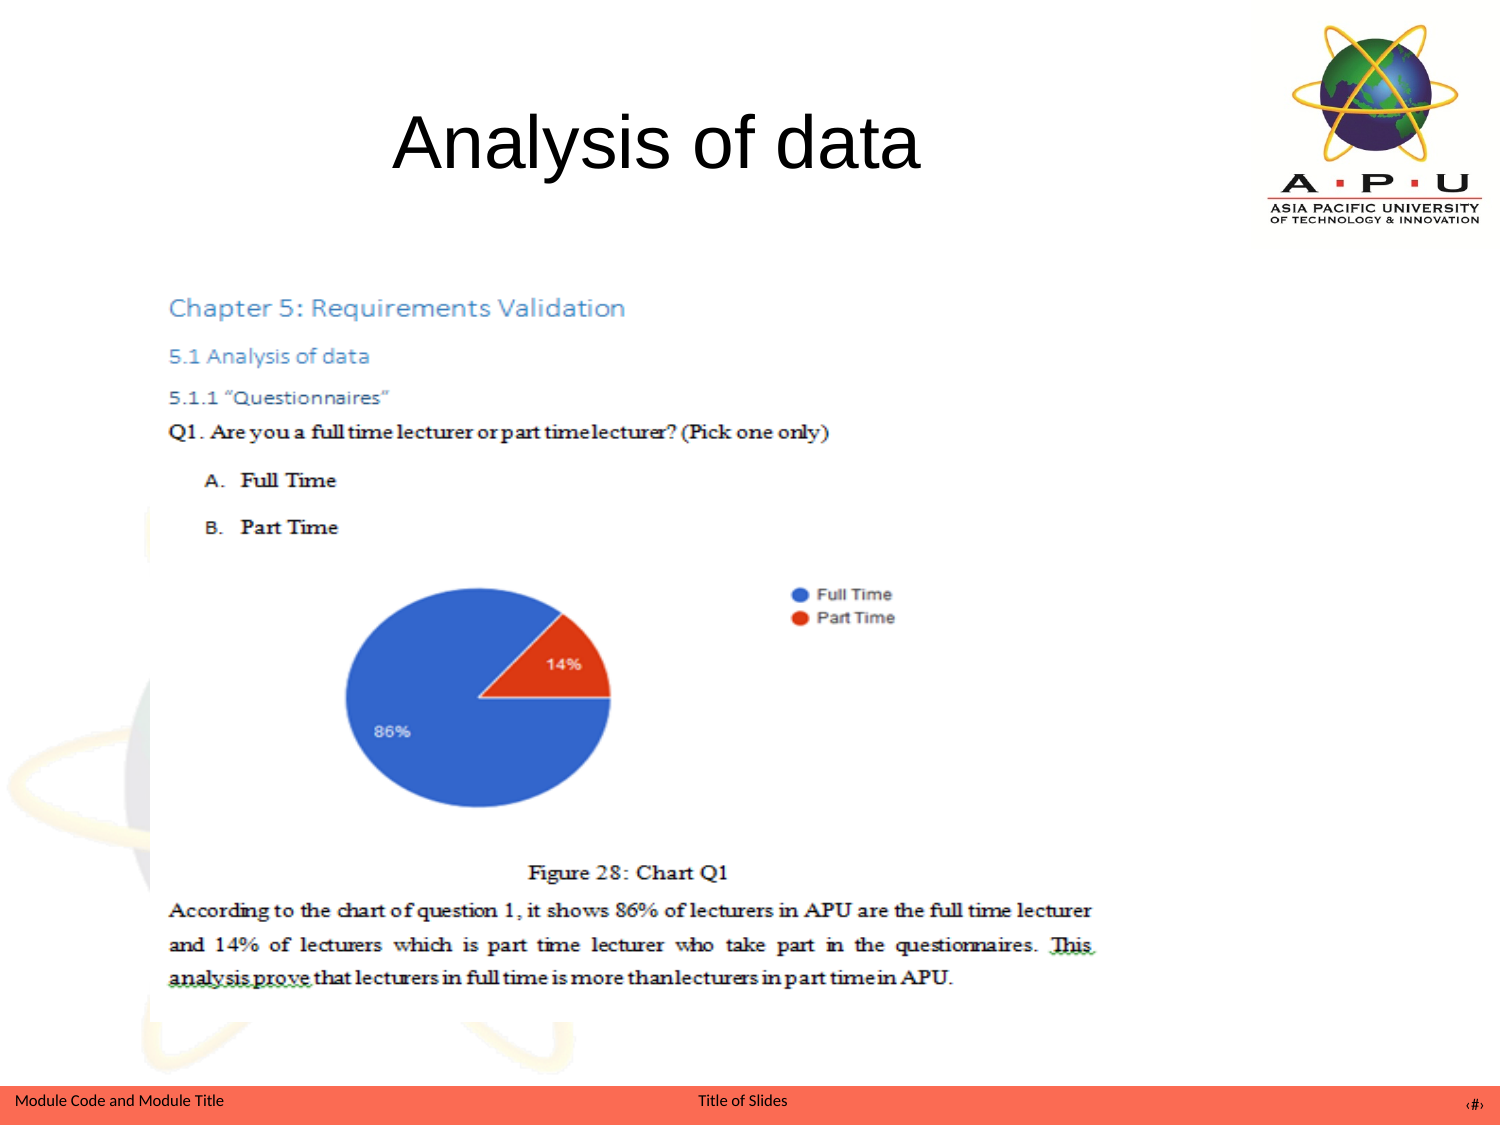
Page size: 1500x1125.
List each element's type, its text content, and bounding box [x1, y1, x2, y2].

picture [149, 295, 1122, 1023]
picture [1251, 0, 1500, 249]
footer ‹#› [1024, 1086, 1500, 1125]
title Analysis of data [79, 45, 1235, 233]
